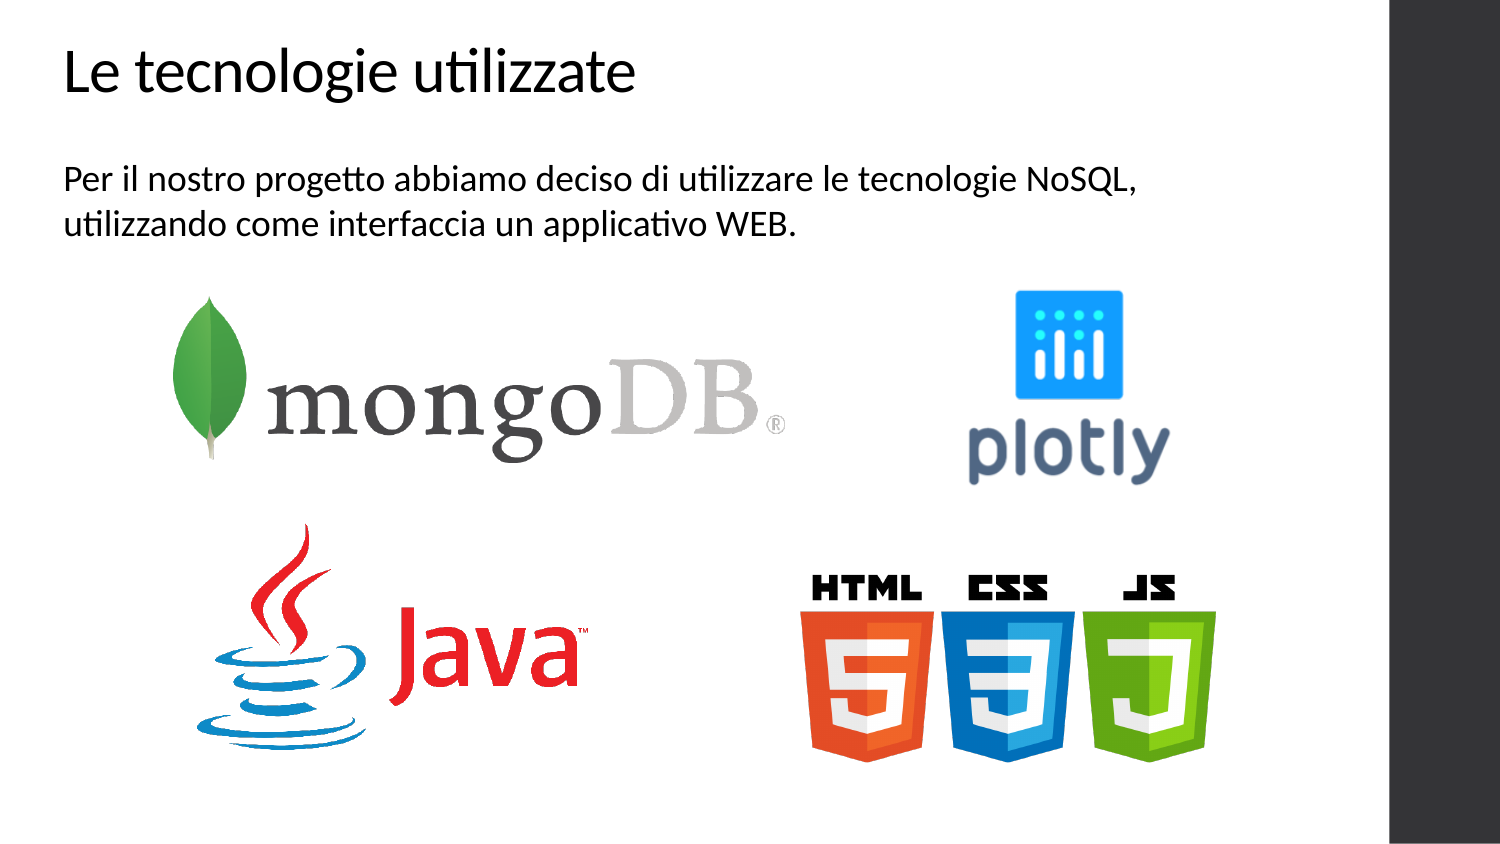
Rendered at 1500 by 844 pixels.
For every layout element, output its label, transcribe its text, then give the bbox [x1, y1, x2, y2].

picture [173, 296, 786, 464]
picture [799, 546, 1216, 791]
text_box Le tecnologie utilizzate [48, 29, 1402, 114]
picture [950, 271, 1189, 505]
picture [179, 517, 603, 753]
text_box Per il nostro progetto abbiamo deciso di utilizzare le tecnologie NoSQL, utilizzando come interfaccia un applicativo WEB. [48, 146, 1201, 251]
